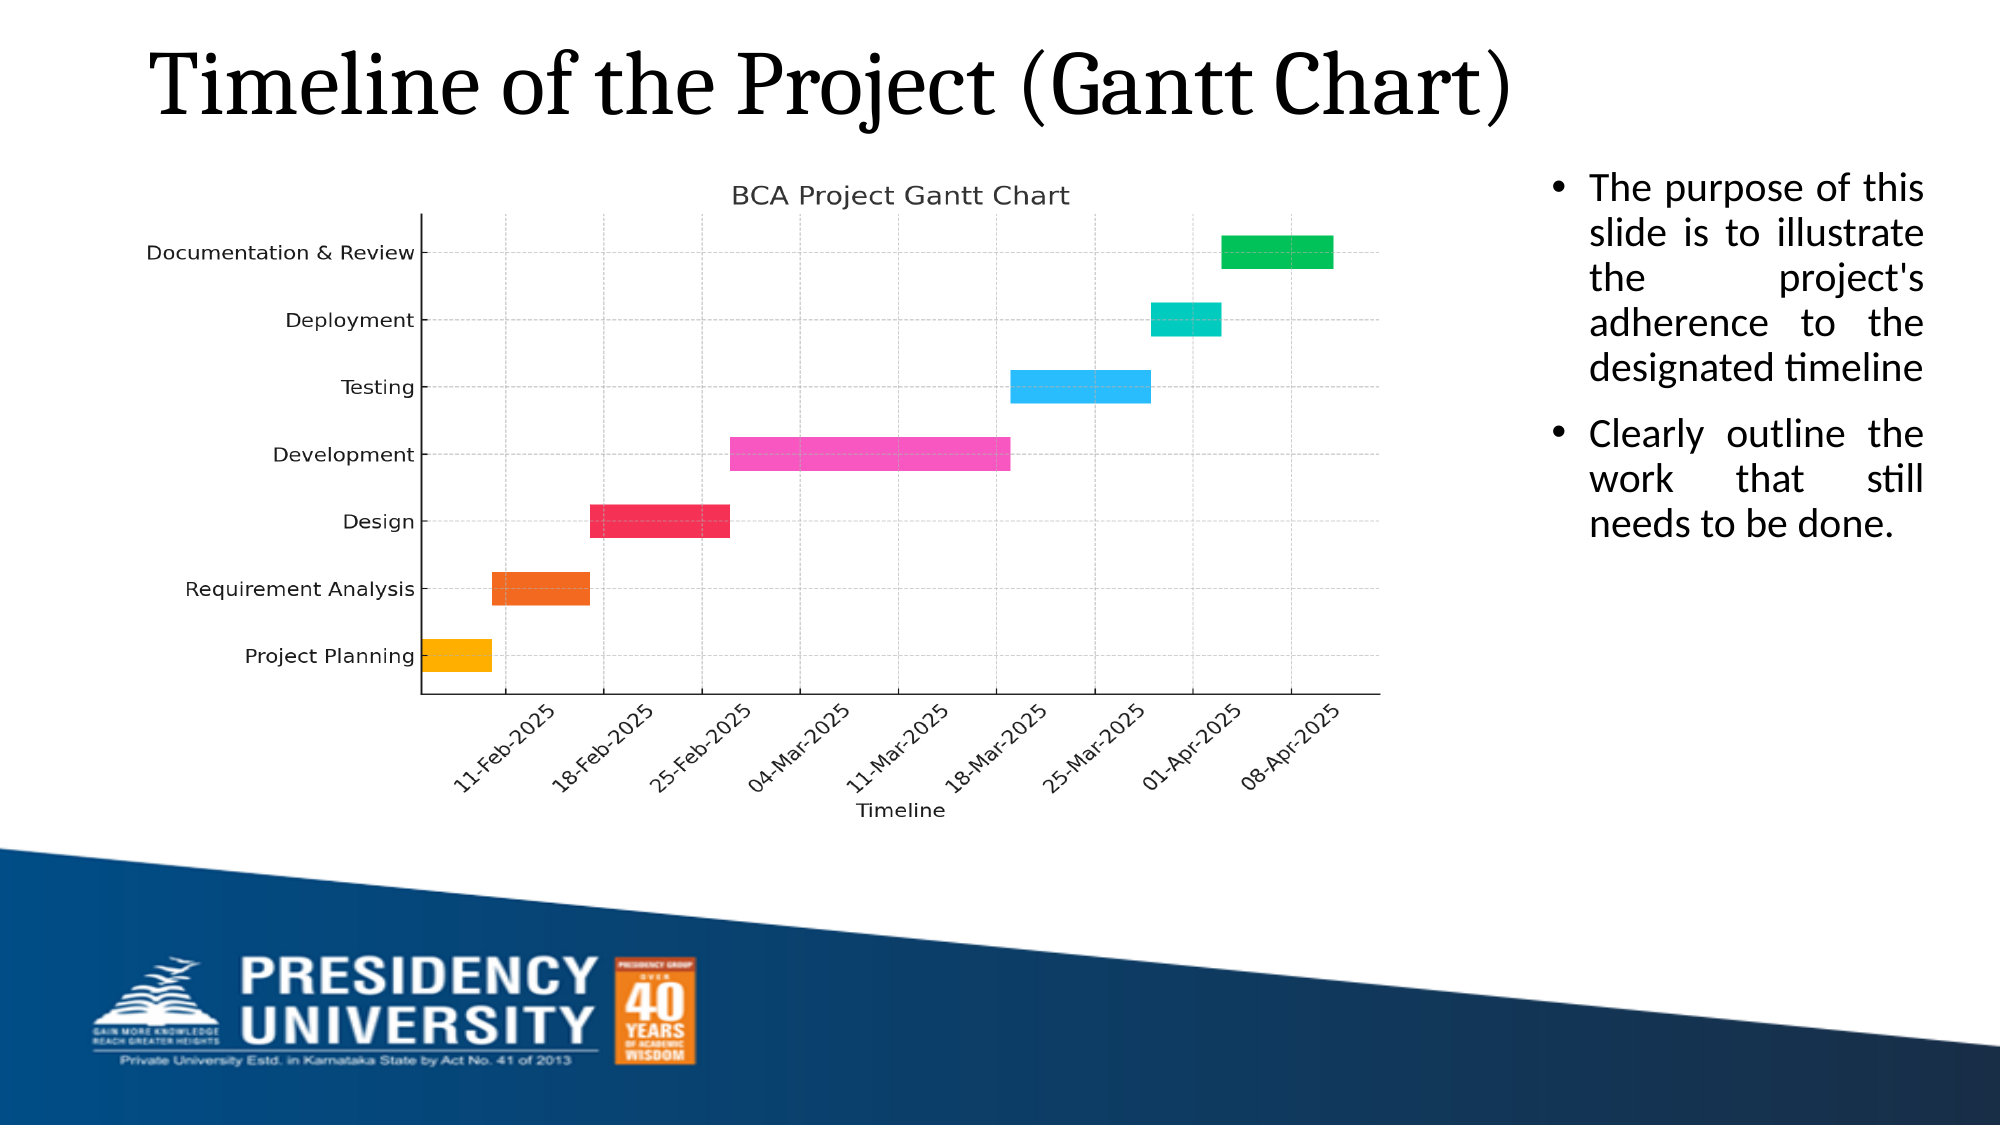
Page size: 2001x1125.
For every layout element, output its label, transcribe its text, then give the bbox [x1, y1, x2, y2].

picture [0, 845, 2000, 1125]
title Timeline of the Project (Gantt Chart) [133, 45, 1884, 125]
list The purpose of this slide is to illustrate the project's adherence to the designated timeline Clearly outline the work that still needs to be done. [1536, 158, 1940, 901]
picture [133, 174, 1391, 832]
